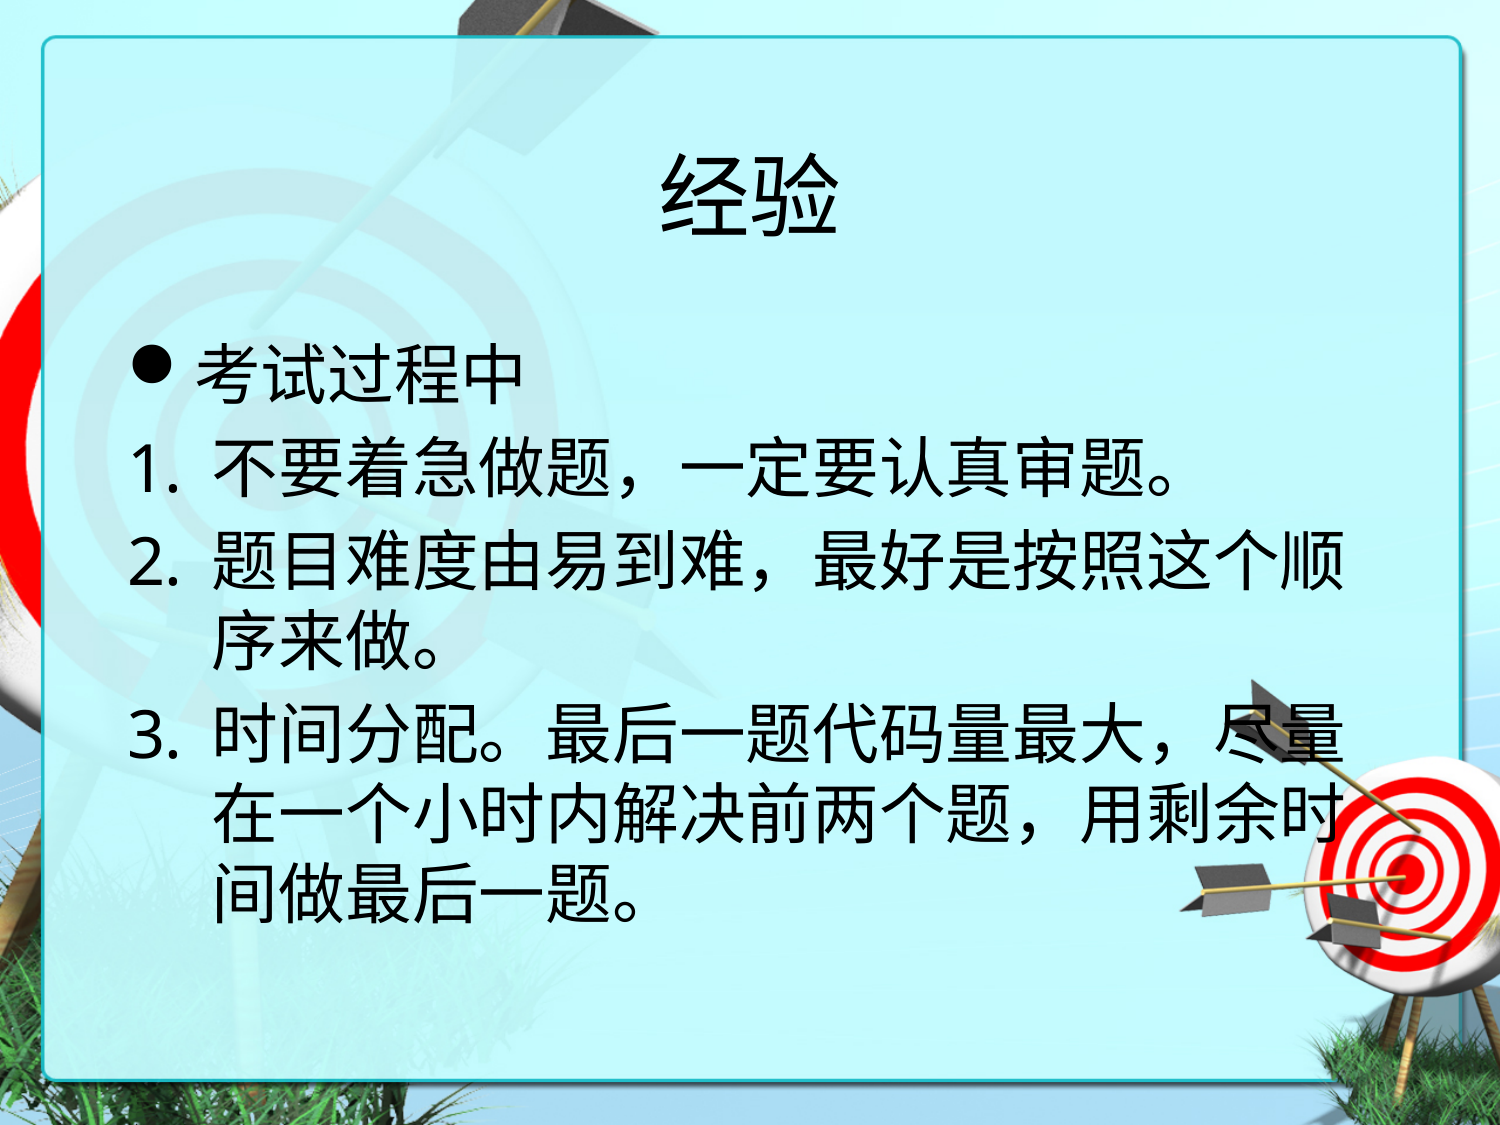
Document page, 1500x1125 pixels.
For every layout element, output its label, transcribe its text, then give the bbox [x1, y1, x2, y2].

picture [0, 0, 1500, 1125]
list 考试过程中 不要着急做题，一定要认真审题。 题目难度由易到难，最好是按照这个顺序来做。 时间分配。最后一题代码量最大，尽量在一个小时内解决前两个题，用剩余时间做最后一题。 [112, 324, 1388, 1000]
title 经验 [112, 99, 1388, 288]
